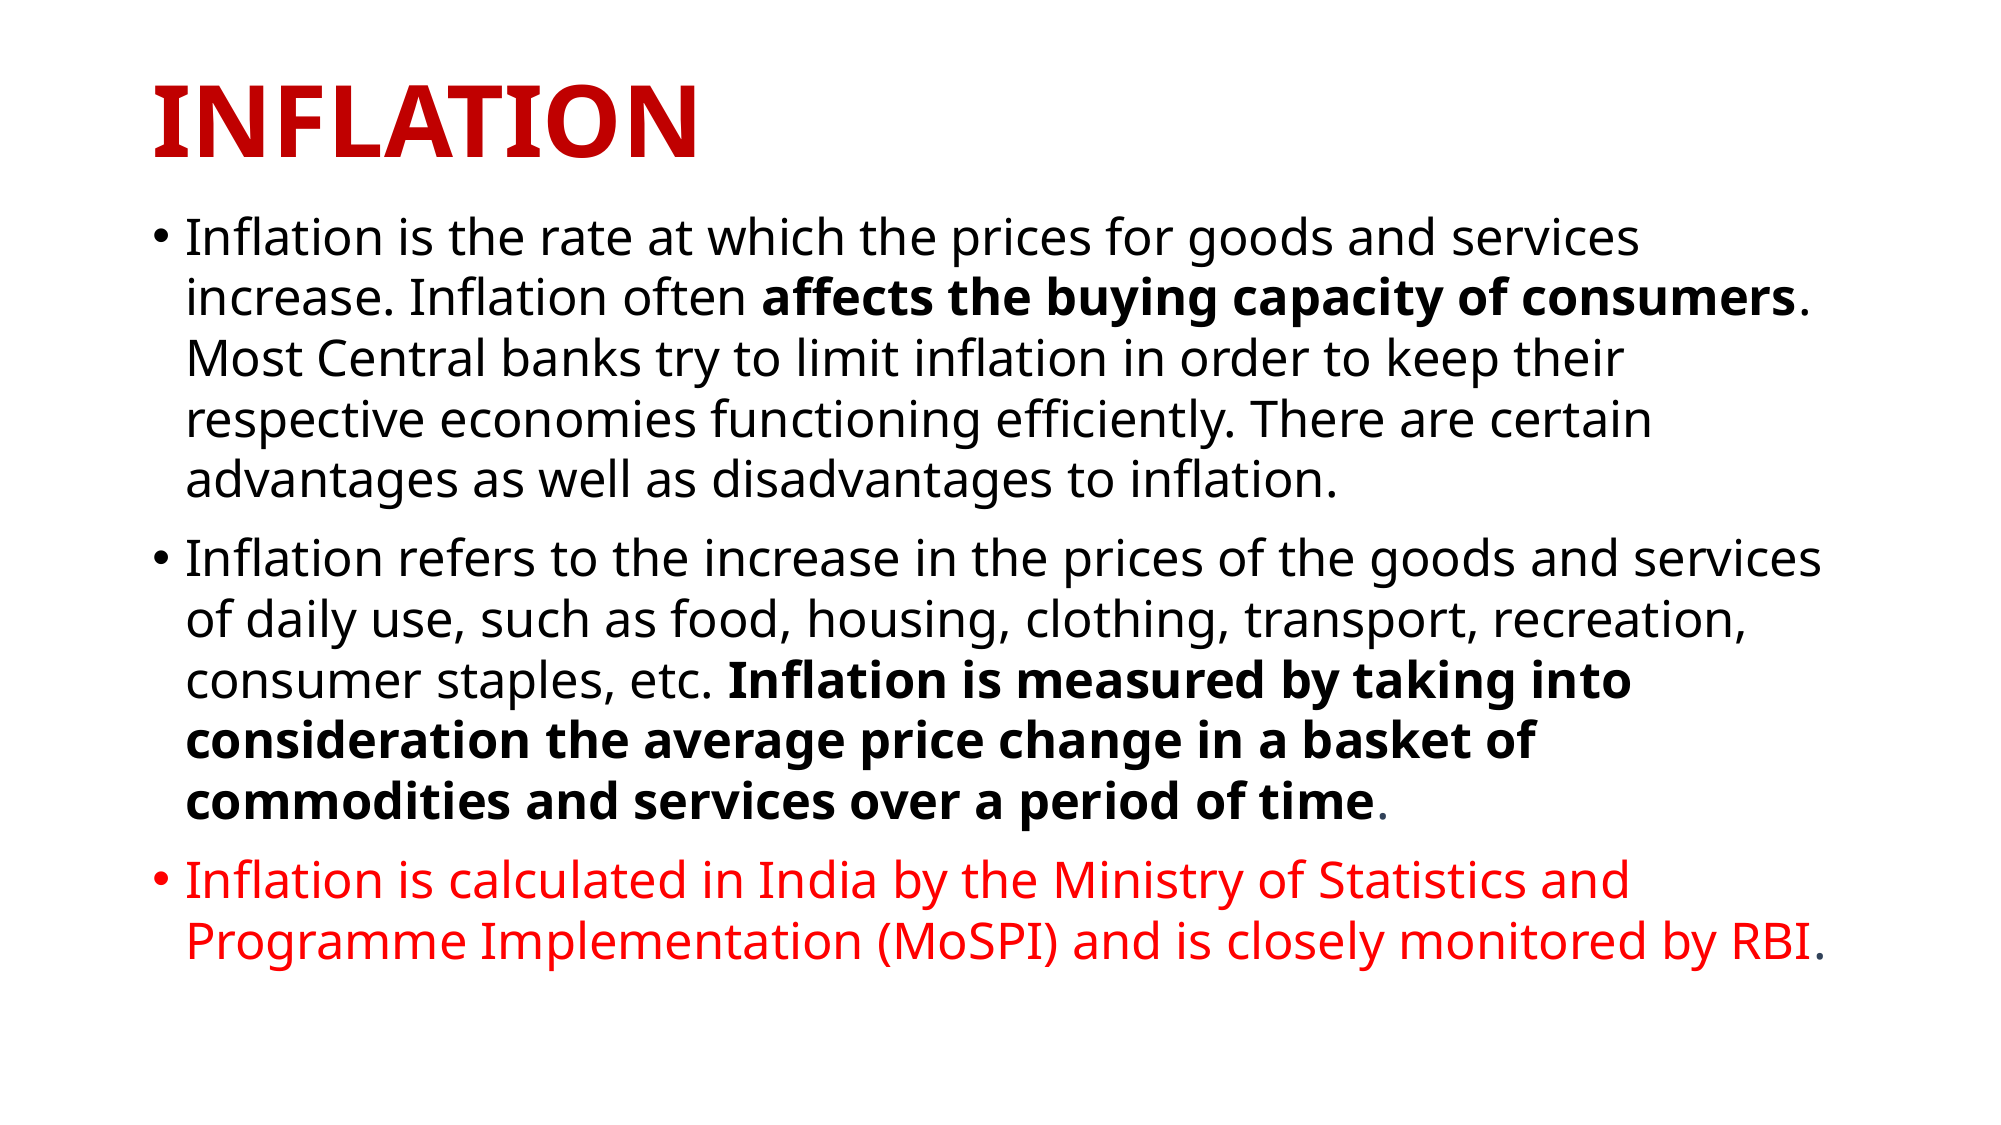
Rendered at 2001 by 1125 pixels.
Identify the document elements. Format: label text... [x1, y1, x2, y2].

list Inflation is the rate at which the prices for goods and services increase. Inflation often affects the buying capacity of consumers. Most Central banks try to limit inflation in order to keep their respective economies functioning efficiently. There are certain advantages as well as disadvantages to inflation. Inflation refers to the increase in the prices of the goods and services of daily use, such as food, housing, clothing, transport, recreation, consumer staples, etc. Inflation is measured by taking into consideration the average price change in a basket of commodities and services over a period of time. Inflation is calculated in India by the Ministry of Statistics and Programme Implementation (MoSPI) and is closely monitored by RBI. [137, 197, 1863, 1014]
title INFLATION [137, 59, 1863, 190]
